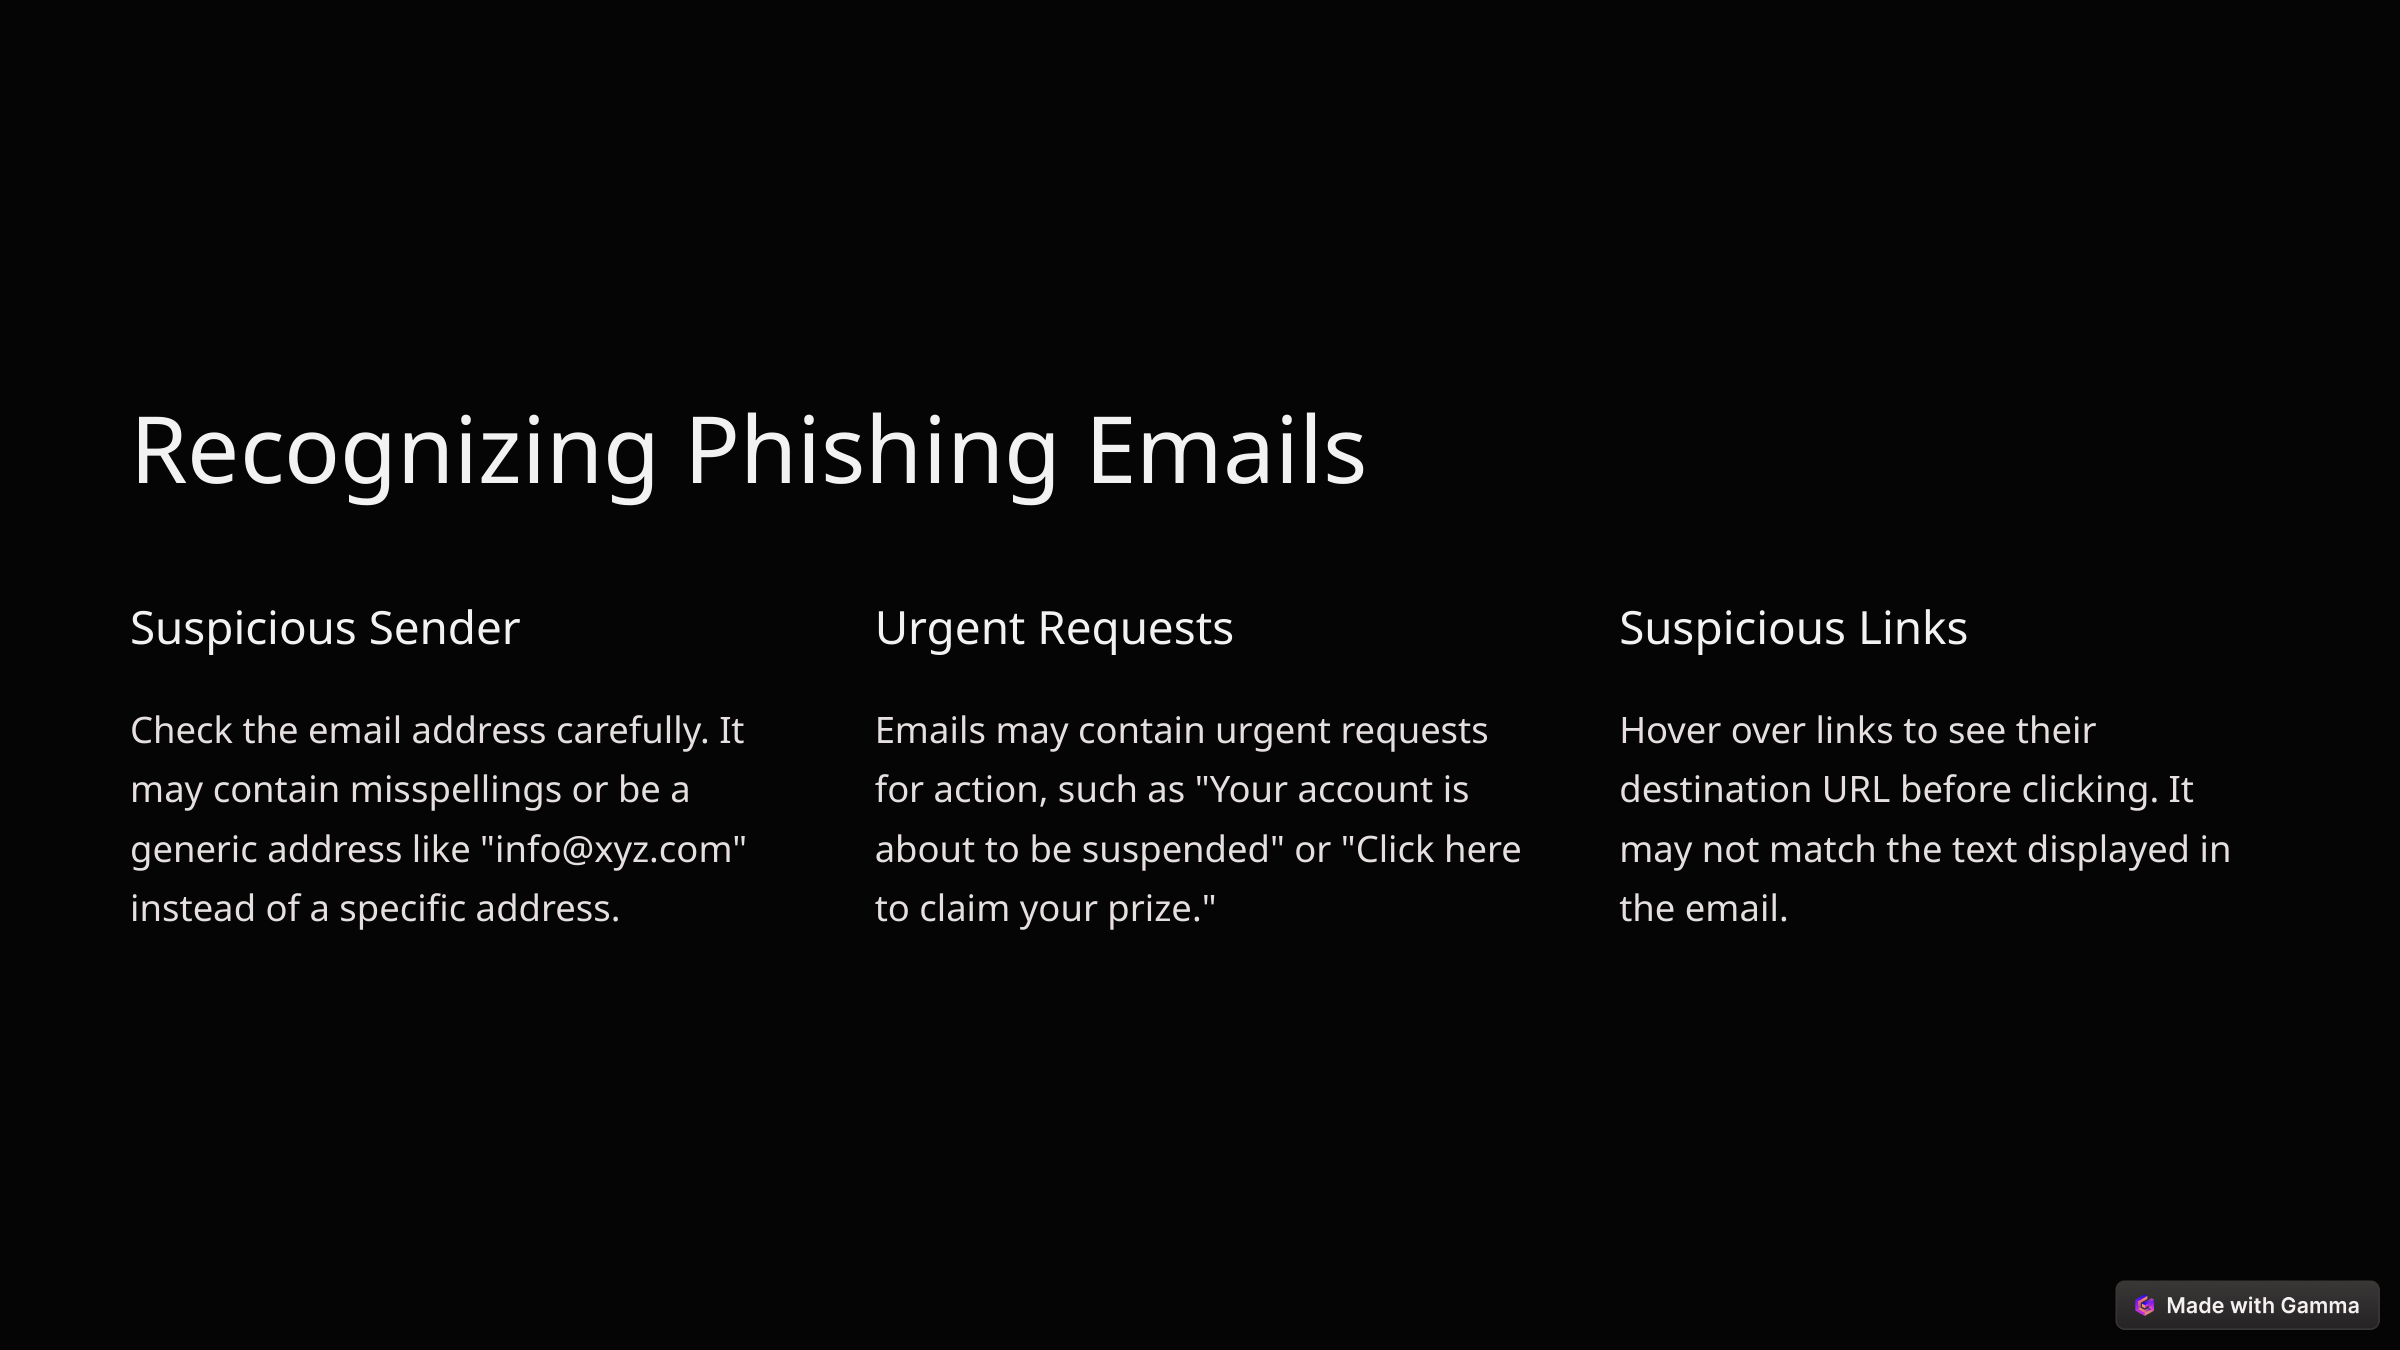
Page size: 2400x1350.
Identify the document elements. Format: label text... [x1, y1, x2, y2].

text_box Suspicious Links [1619, 596, 2085, 655]
text_box Check the email address carefully. It may contain misspellings or be a generic address like "info@xyz.com" instead of a specific address. [130, 691, 783, 930]
text_box Recognizing Phishing Emails [130, 386, 1414, 504]
text_box Urgent Requests [874, 596, 1340, 655]
picture [2106, 1271, 2389, 1339]
text_box Hover over links to see their destination URL before clicking. It may not match the text displayed in the email. [1619, 691, 2272, 870]
text_box Emails may contain urgent requests for action, such as "Your account is about to be suspended" or "Click here to claim your prize." [874, 691, 1528, 930]
text_box Suspicious Sender [130, 596, 596, 655]
